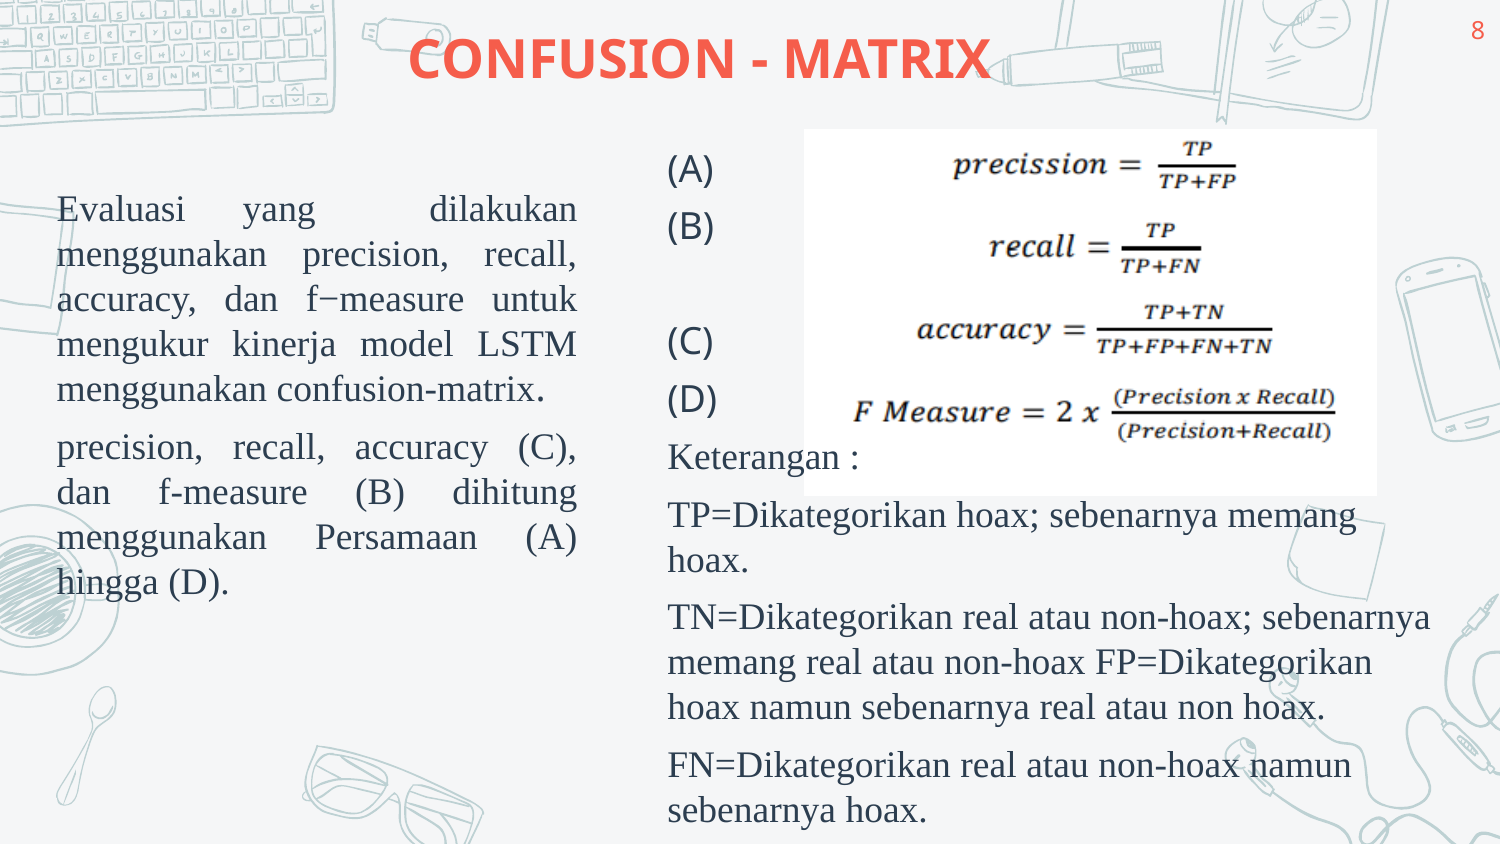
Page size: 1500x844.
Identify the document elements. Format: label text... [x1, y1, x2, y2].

list (A) (B) (C) (D) Keterangan : TP=Dikategorikan hoax; sebenarnya memang hoax. TN=Dikategorikan real atau non-hoax; sebenarnya memang real atau non-hoax FP=Dikategorikan hoax namun sebenarnya real atau non hoax. FN=Dikategorikan real atau non-hoax namun sebenarnya hoax. [652, 129, 1459, 844]
list Evaluasi yang dilakukan menggunakan precision, recall, accuracy, dan f−measure untuk mengukur kinerja model LSTM menggunakan confusion-matrix. precision, recall, accuracy (C), dan f-measure (B) dihitung menggunakan Persamaan (A) hingga (D). [41, 169, 593, 823]
title CONFUSION - MATRIX [367, 26, 1033, 105]
slide_number 8 [1435, 0, 1500, 53]
picture [803, 129, 1377, 496]
